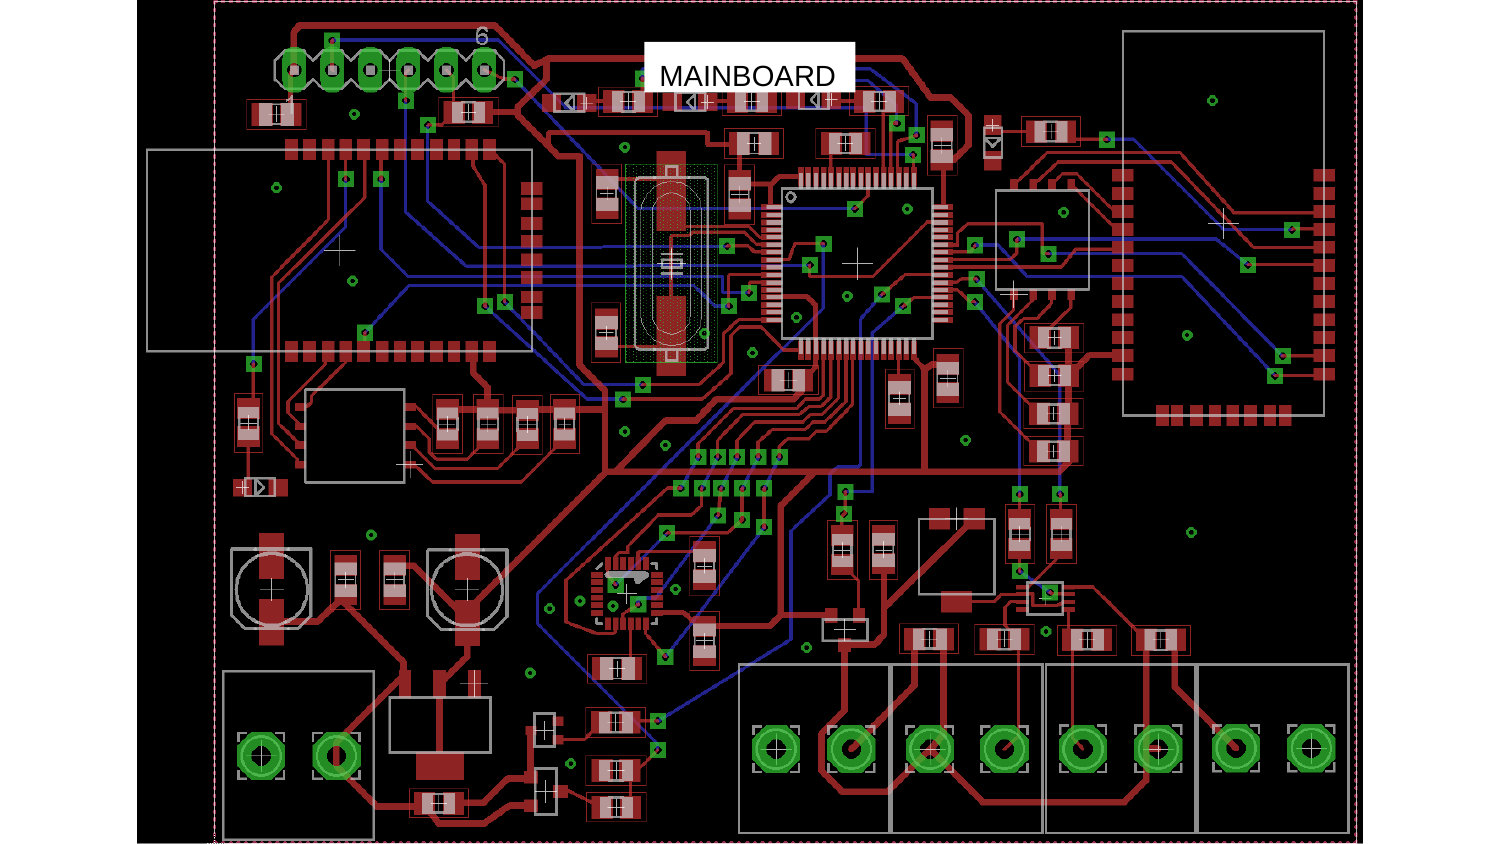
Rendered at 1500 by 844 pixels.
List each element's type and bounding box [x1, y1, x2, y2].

picture [136, 0, 1364, 844]
